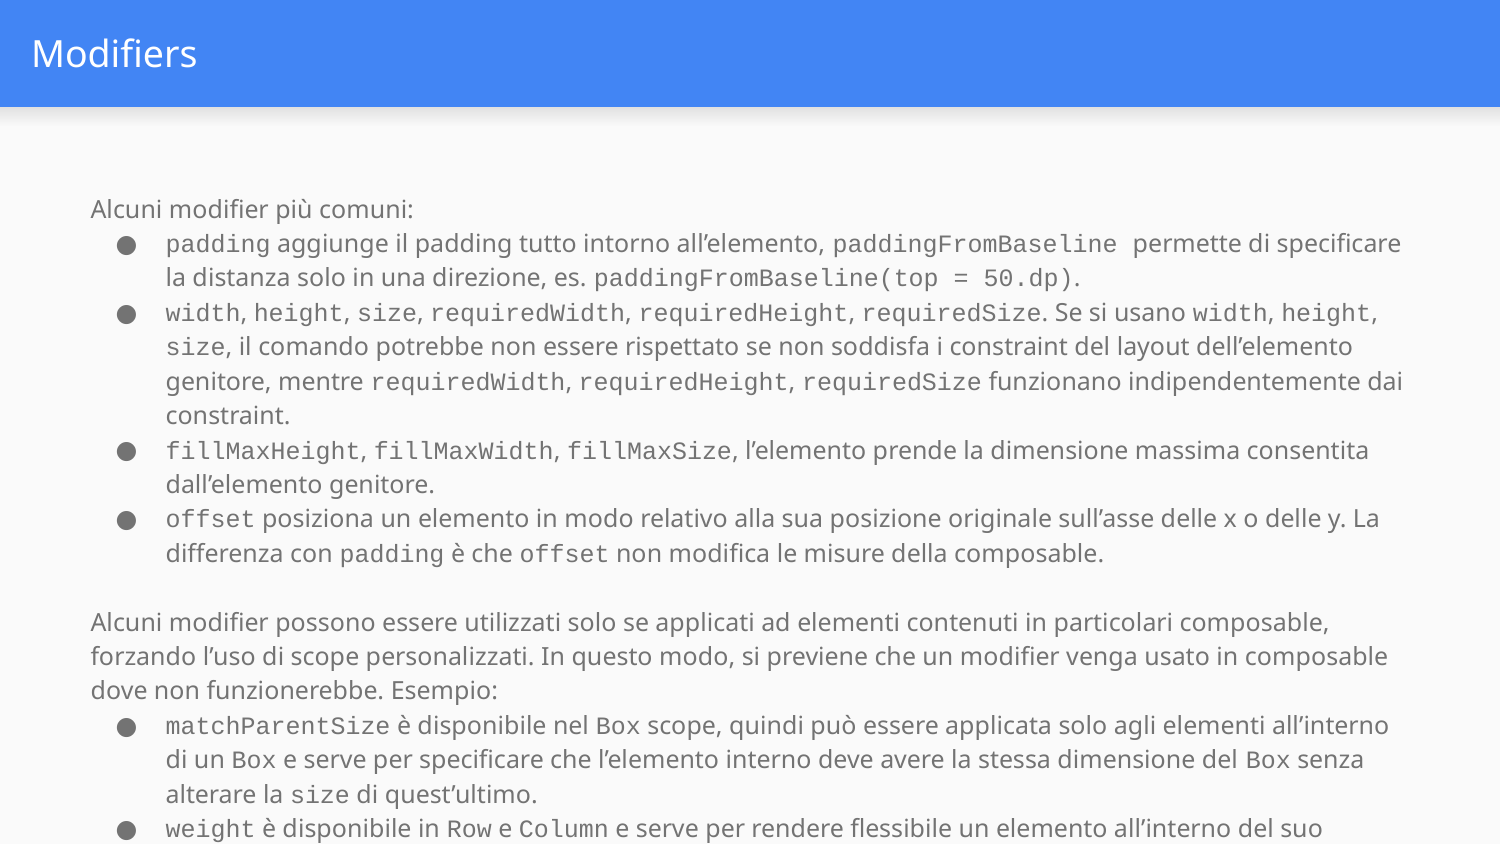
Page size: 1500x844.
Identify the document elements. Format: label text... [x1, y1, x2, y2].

list Alcuni modifier più comuni: padding aggiunge il padding tutto intorno all’elemento, paddingFromBaseline permette di specificare la distanza solo in una direzione, es. paddingFromBaseline(top = 50.dp). width, height, size, requiredWidth, requiredHeight, requiredSize. Se si usano width, height, size, il comando potrebbe non essere rispettato se non soddisfa i constraint del layout dell’elemento genitore, mentre requiredWidth, requiredHeight, requiredSize funzionano indipendentemente dai constraint. fillMaxHeight, fillMaxWidth, fillMaxSize, l’elemento prende la dimensione massima consentita dall’elemento genitore. offset posiziona un elemento in modo relativo alla sua posizione originale sull’asse delle x o delle y. La differenza con padding è che offset non modifica le misure della composable. Alcuni modifier possono essere utilizzati solo se applicati ad elementi contenuti in particolari composable, forzando l’uso di scope personalizzati. In questo modo, si previene che un modifier venga usato in composable dove non funzionerebbe. Esempio: matchParentSize è disponibile nel Box scope, quindi può essere applicata solo agli elementi all’interno di un Box e serve per specificare che l’elemento interno deve avere la stessa dimensione del Box senza alterare la size di quest’ultimo. weight è disponibile in Row e Column e serve per rendere flessibile un elemento all’interno del suo elemento genitore. [75, 173, 1425, 827]
title Modifiers [16, 2, 1464, 102]
